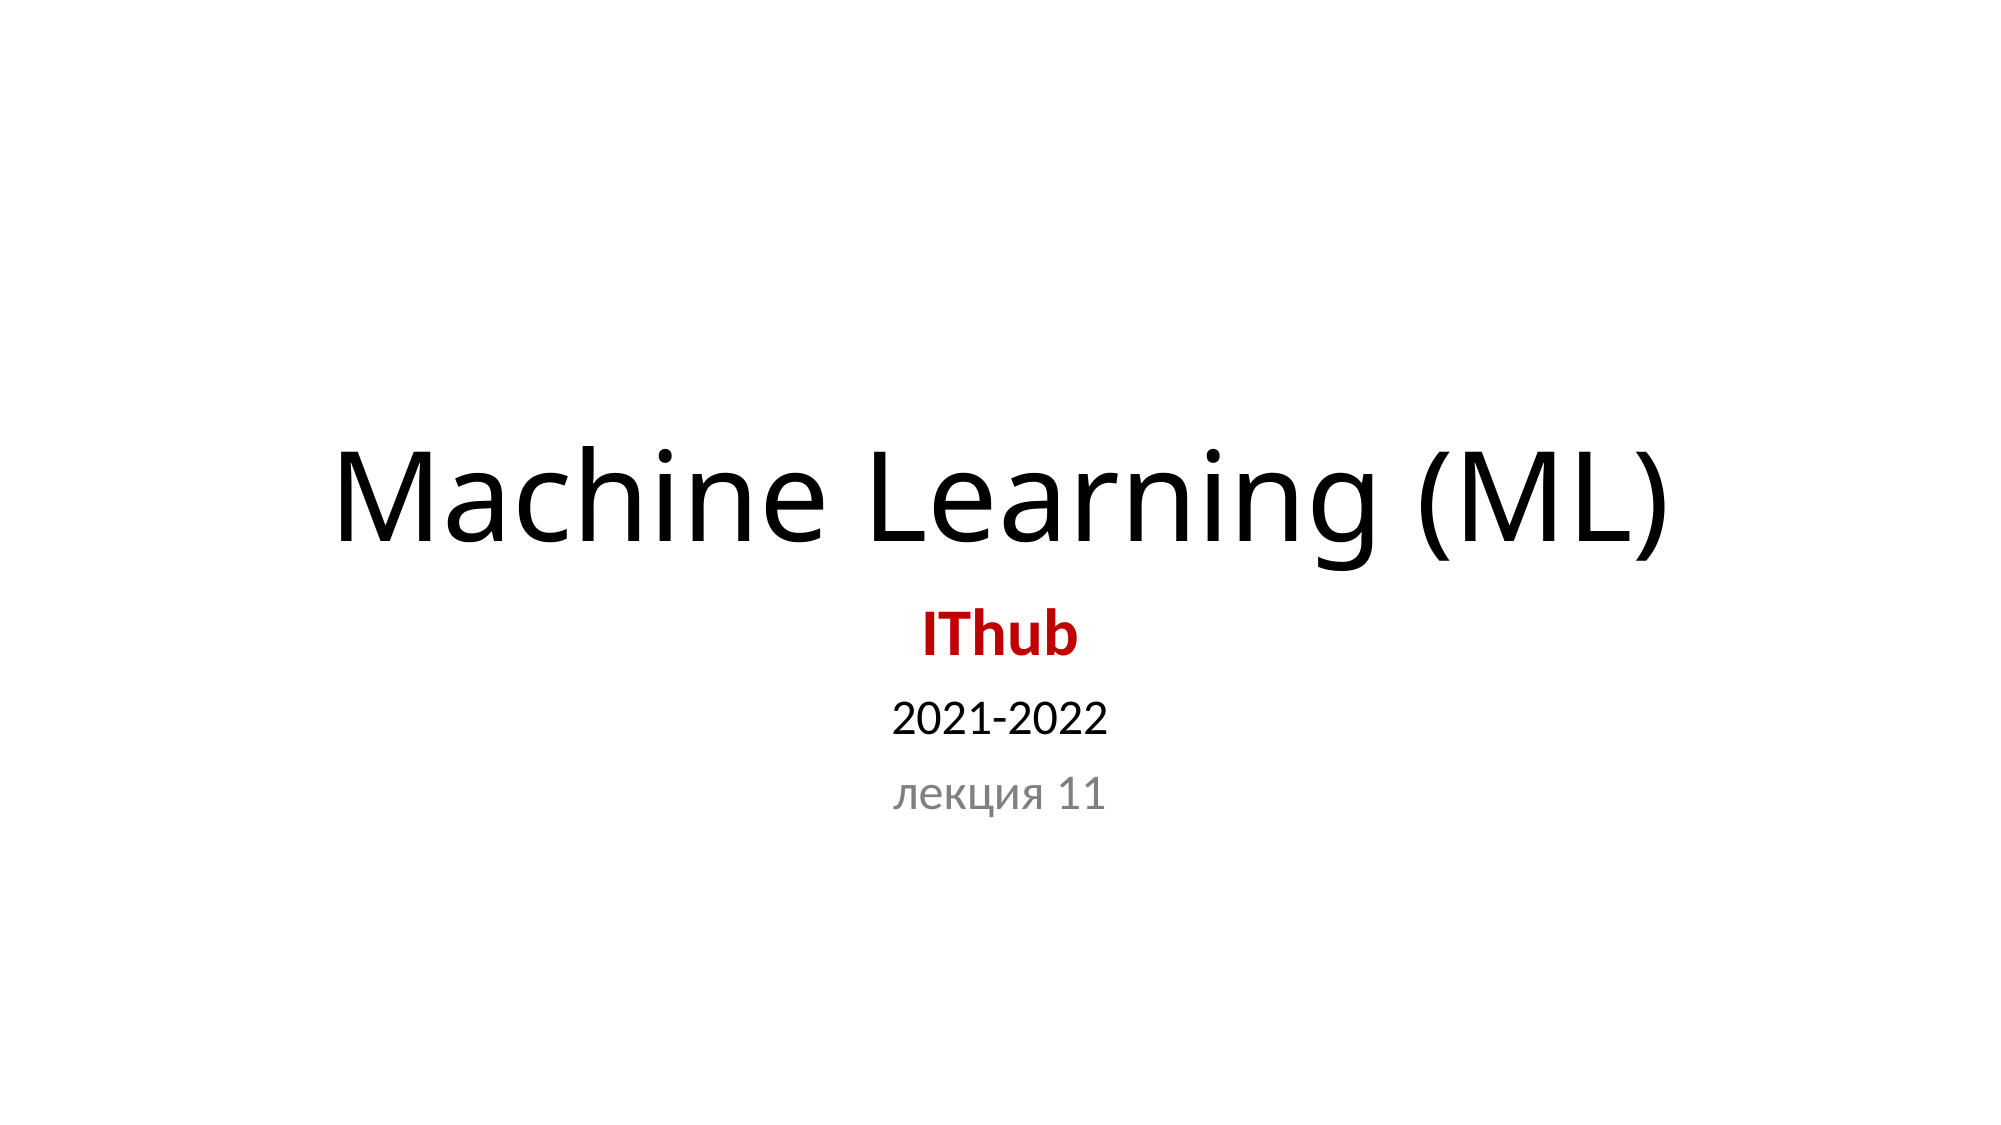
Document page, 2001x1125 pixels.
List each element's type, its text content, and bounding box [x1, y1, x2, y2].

title Machine Learning (ML) [249, 184, 1750, 576]
subtitle IThub 2021-2022 лекция 11 [249, 590, 1750, 863]
